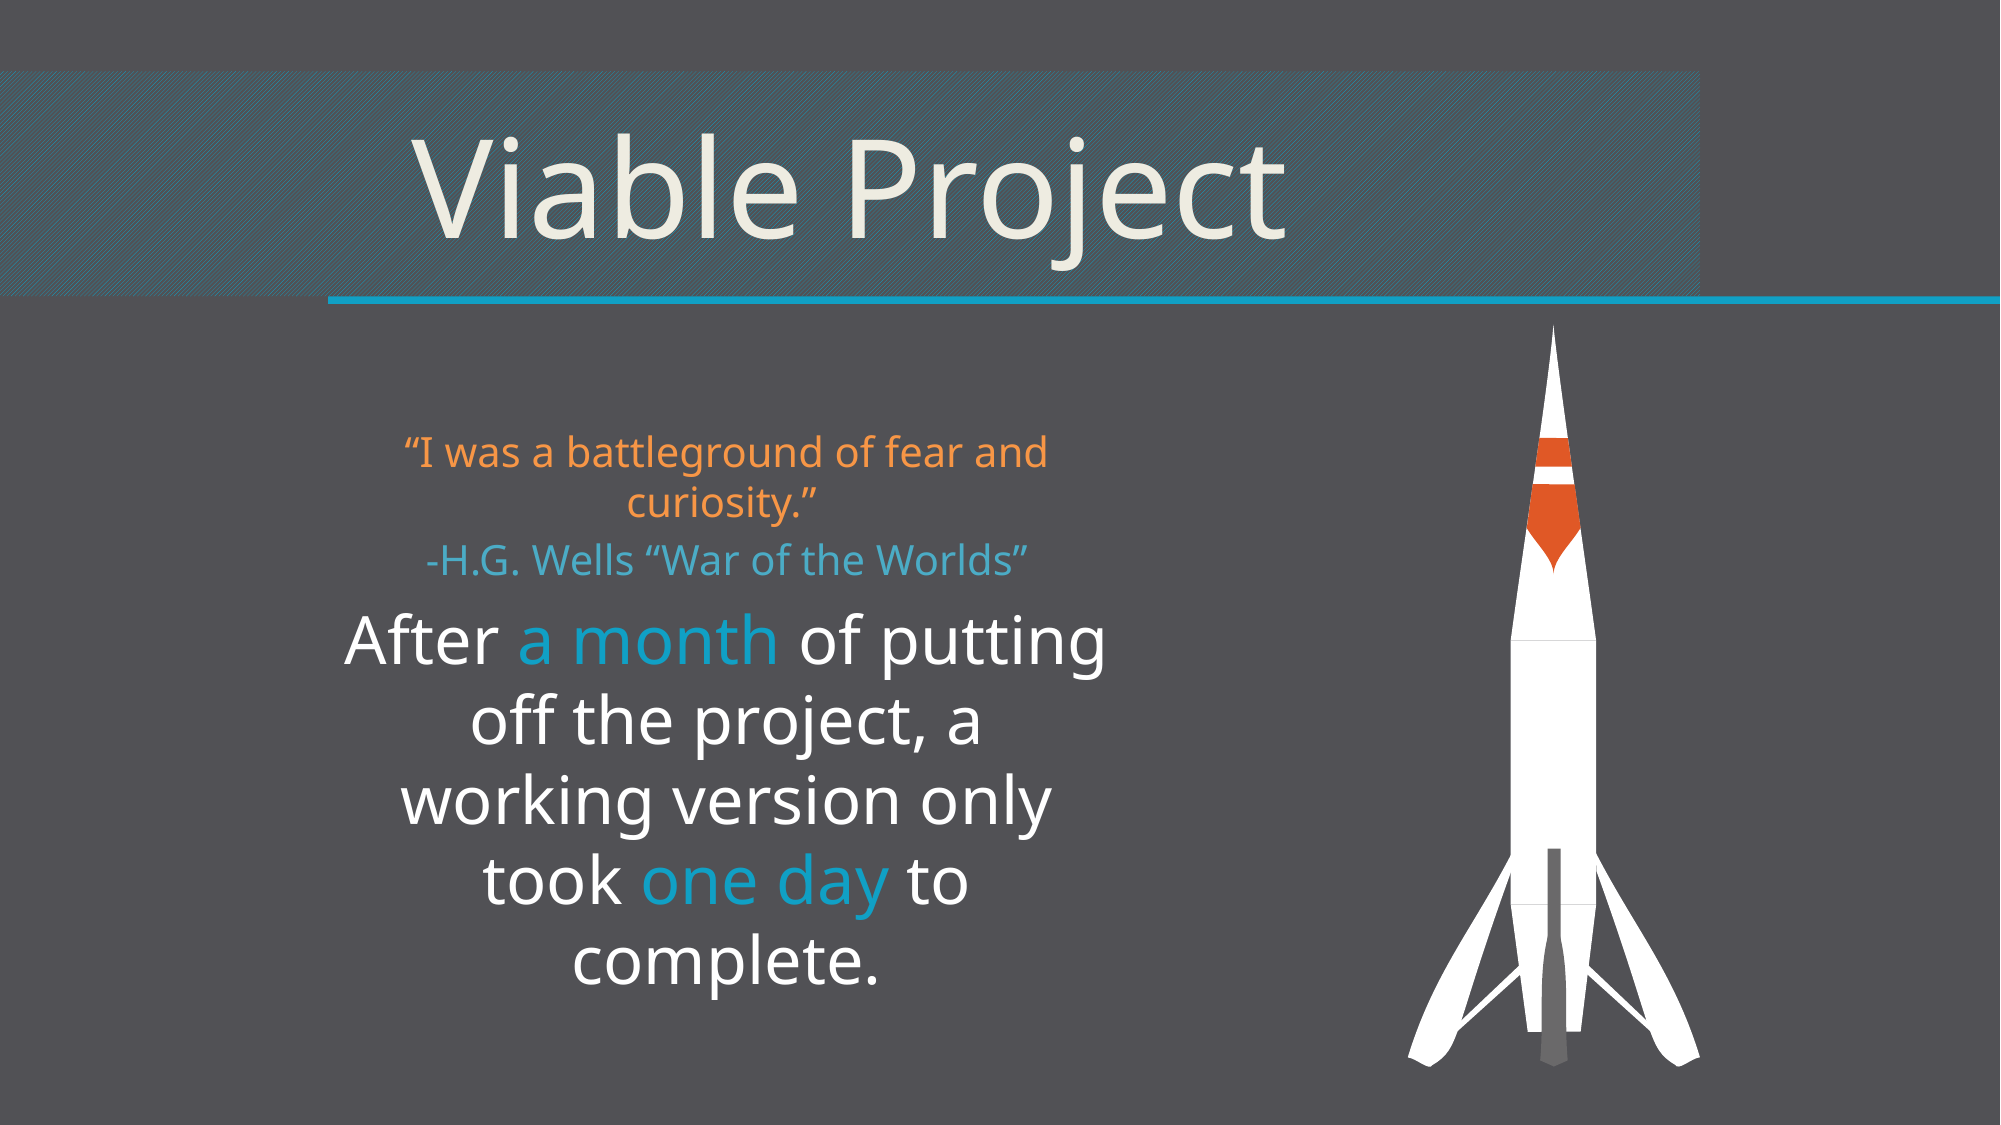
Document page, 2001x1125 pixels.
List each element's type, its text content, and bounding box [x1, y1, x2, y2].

text_box [326, 294, 2000, 306]
text_box “I was a battleground of fear and curiosity.” -H.G. Wells “War of the Worlds” After a month of putting off the project, a working version only took one day to complete. [328, 340, 1126, 1083]
text_box Viable Project [0, 71, 1700, 297]
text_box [1407, 324, 1701, 1068]
